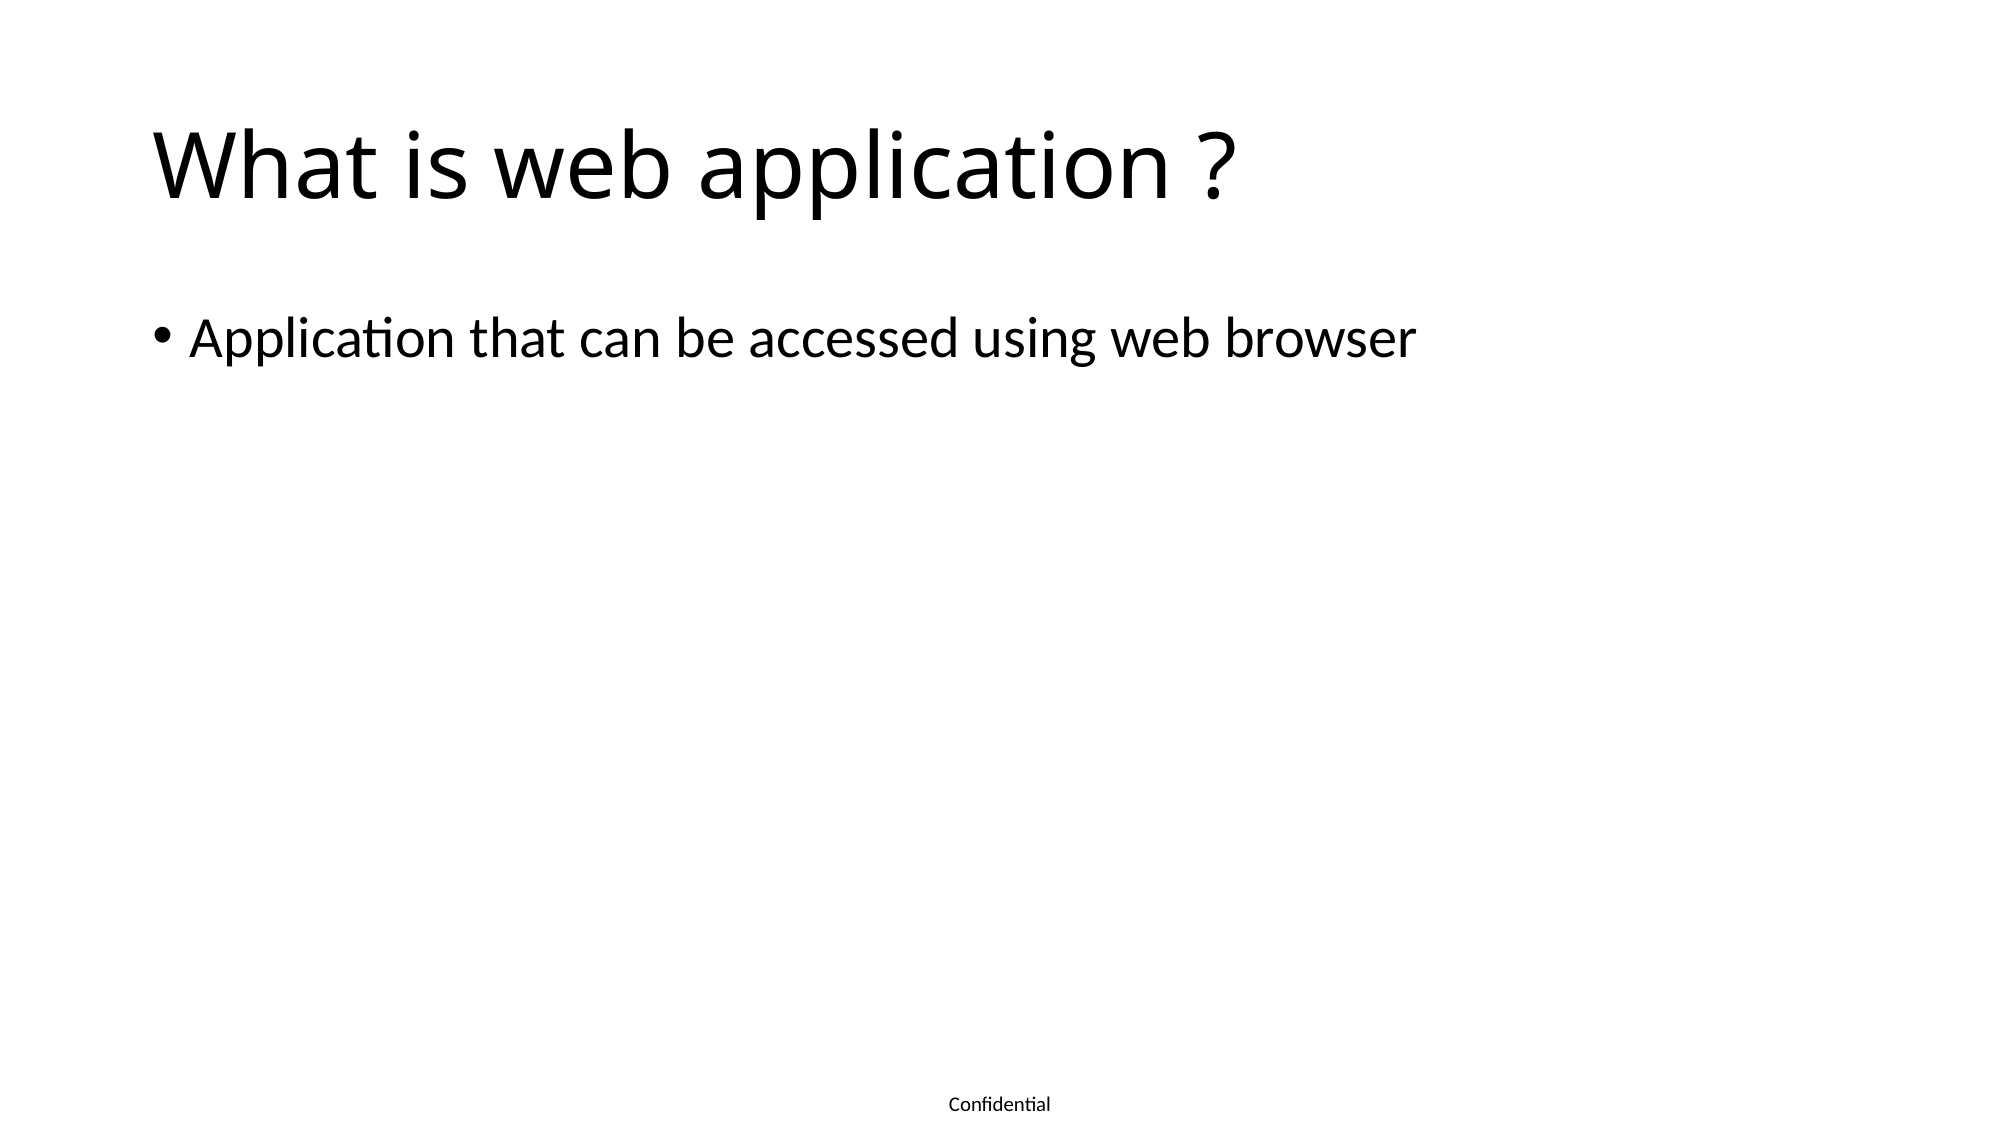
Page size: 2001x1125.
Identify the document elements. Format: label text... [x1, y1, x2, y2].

list Application that can be accessed using web browser [137, 299, 1863, 1014]
title What is web application ? [137, 59, 1863, 278]
